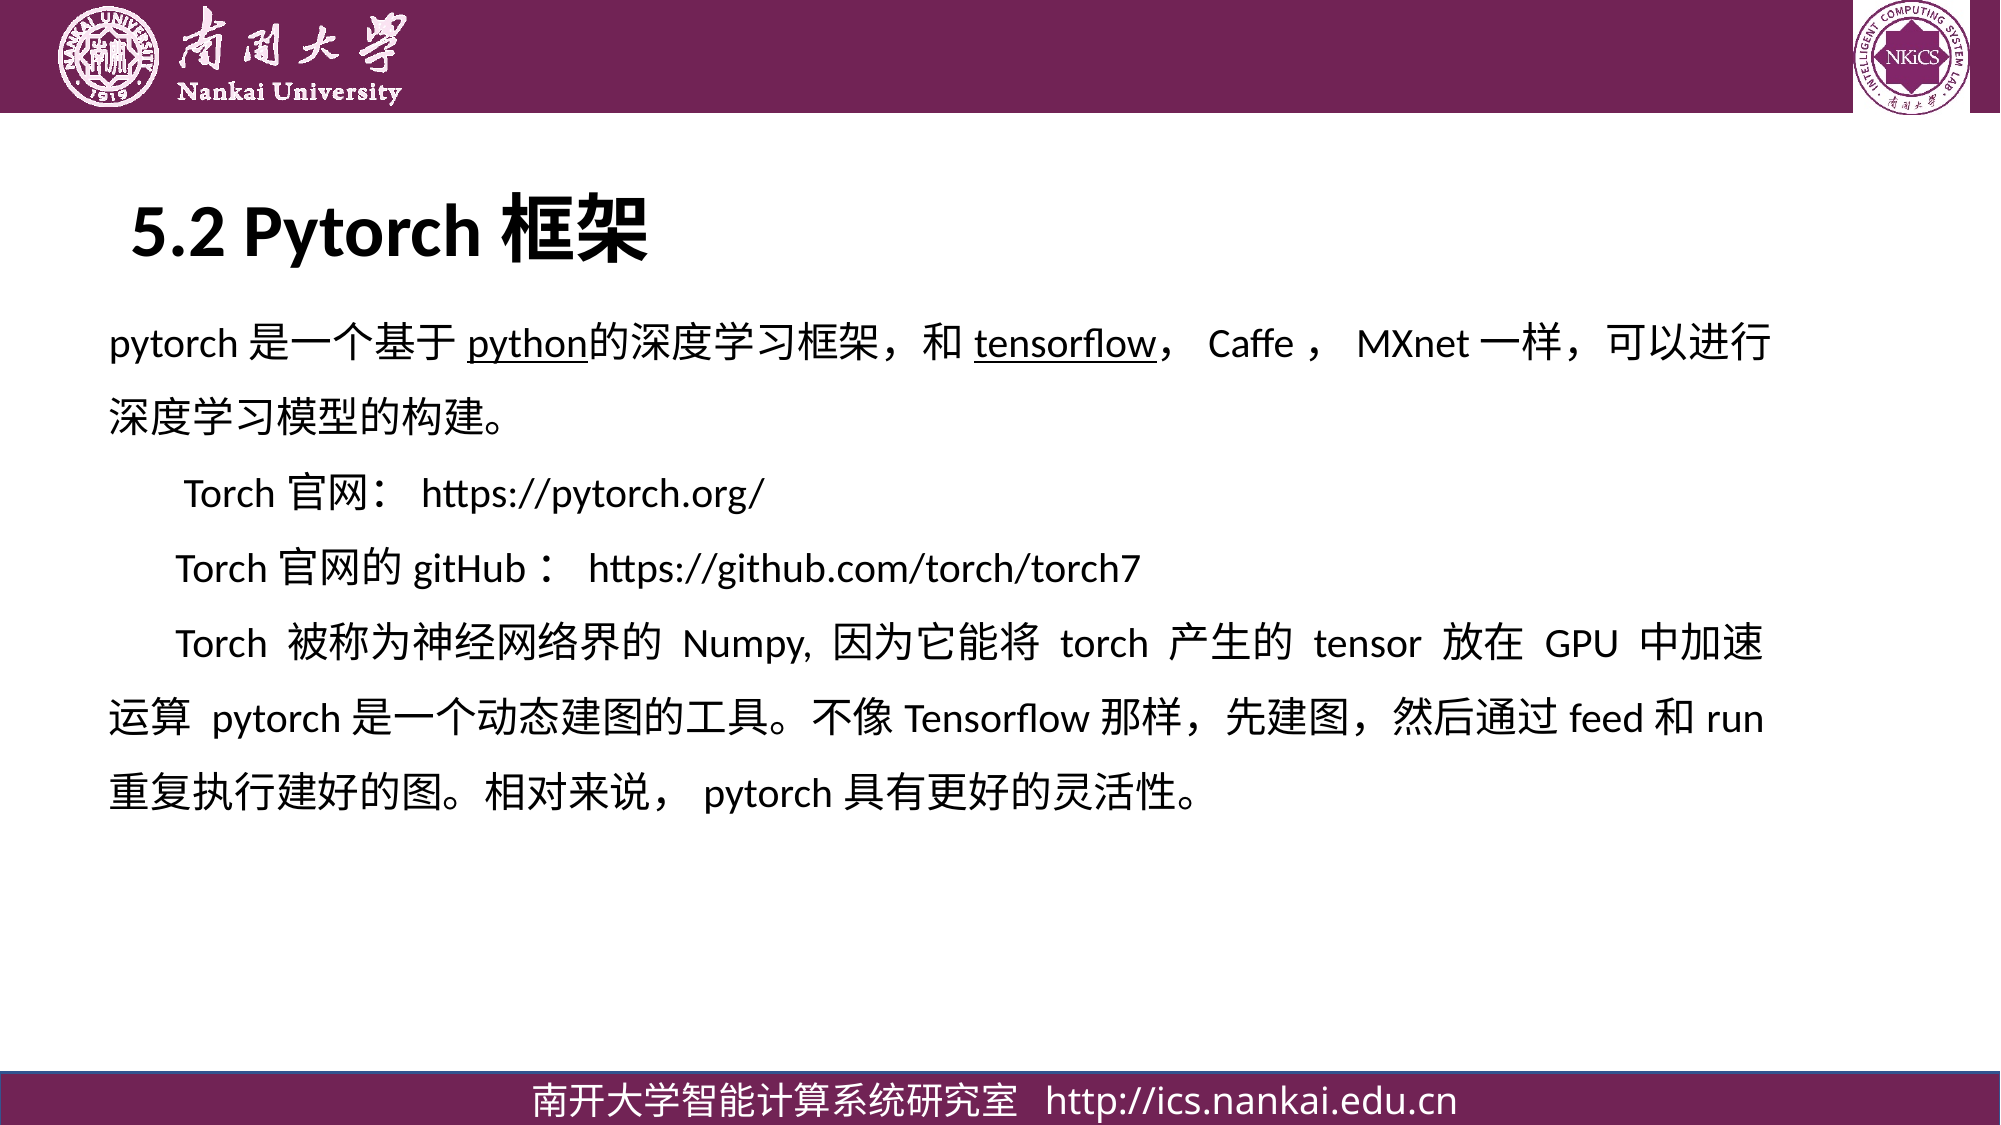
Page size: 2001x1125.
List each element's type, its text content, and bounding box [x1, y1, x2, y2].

text_box pytorch是一个基于python的深度学习框架，和tensorflow，Caffe，MXnet一样，可以进行深度学习模型的构建。 Torch官网：https://pytorch.org/ Torch官网的gitHub：https://github.com/torch/torch7 Torch 被称为神经网络界的 Numpy, 因为它能将 torch 产生的 tensor 放在 GPU 中加速运算 pytorch是一个动态建图的工具。不像Tensorflow那样，先建图，然后通过feed和run重复执行建好的图。相对来说，pytorch具有更好的灵活性。 [94, 283, 1815, 824]
title 5.2 Pytorch框架 [0, 114, 850, 281]
text_box [0, 0, 1853, 114]
text_box 南开大学智能计算系统研究室 http://ics.nankai.edu.cn. [0, 1071, 2000, 1125]
picture [1853, 0, 1970, 115]
picture [27, 6, 437, 107]
text_box [1970, 0, 2000, 114]
